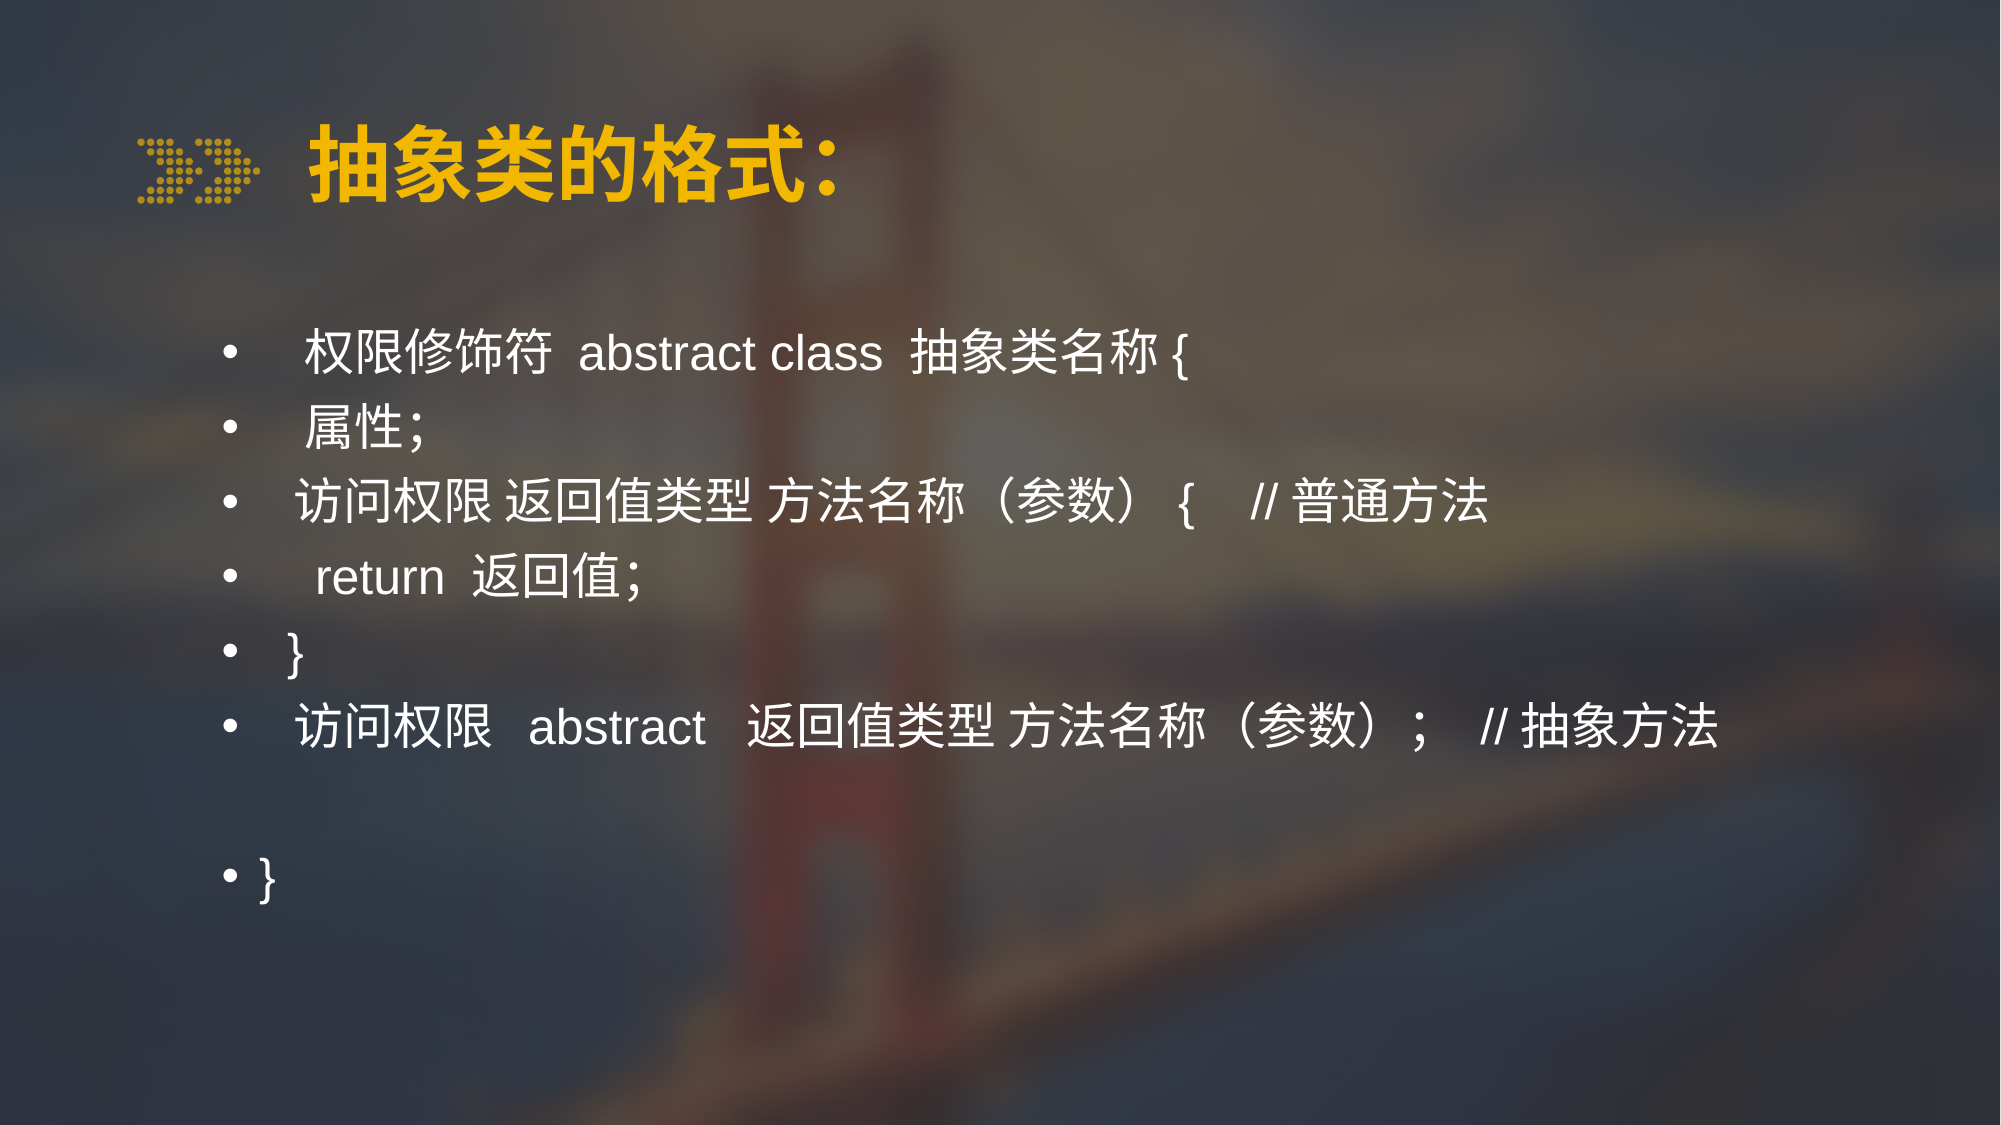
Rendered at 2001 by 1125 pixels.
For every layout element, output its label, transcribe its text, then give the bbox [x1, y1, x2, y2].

picture [0, 0, 2001, 1125]
title 抽象类的格式： [292, 59, 1863, 278]
list 权限修饰符 abstract class 抽象类名称{ 属性； 访问权限 返回值类型 方法名称（参数）{ //普通方法 return 返回值； } 访问权限 abstract 返回值类型 方法名称（参数）； //抽象方法 } [206, 319, 1863, 1014]
